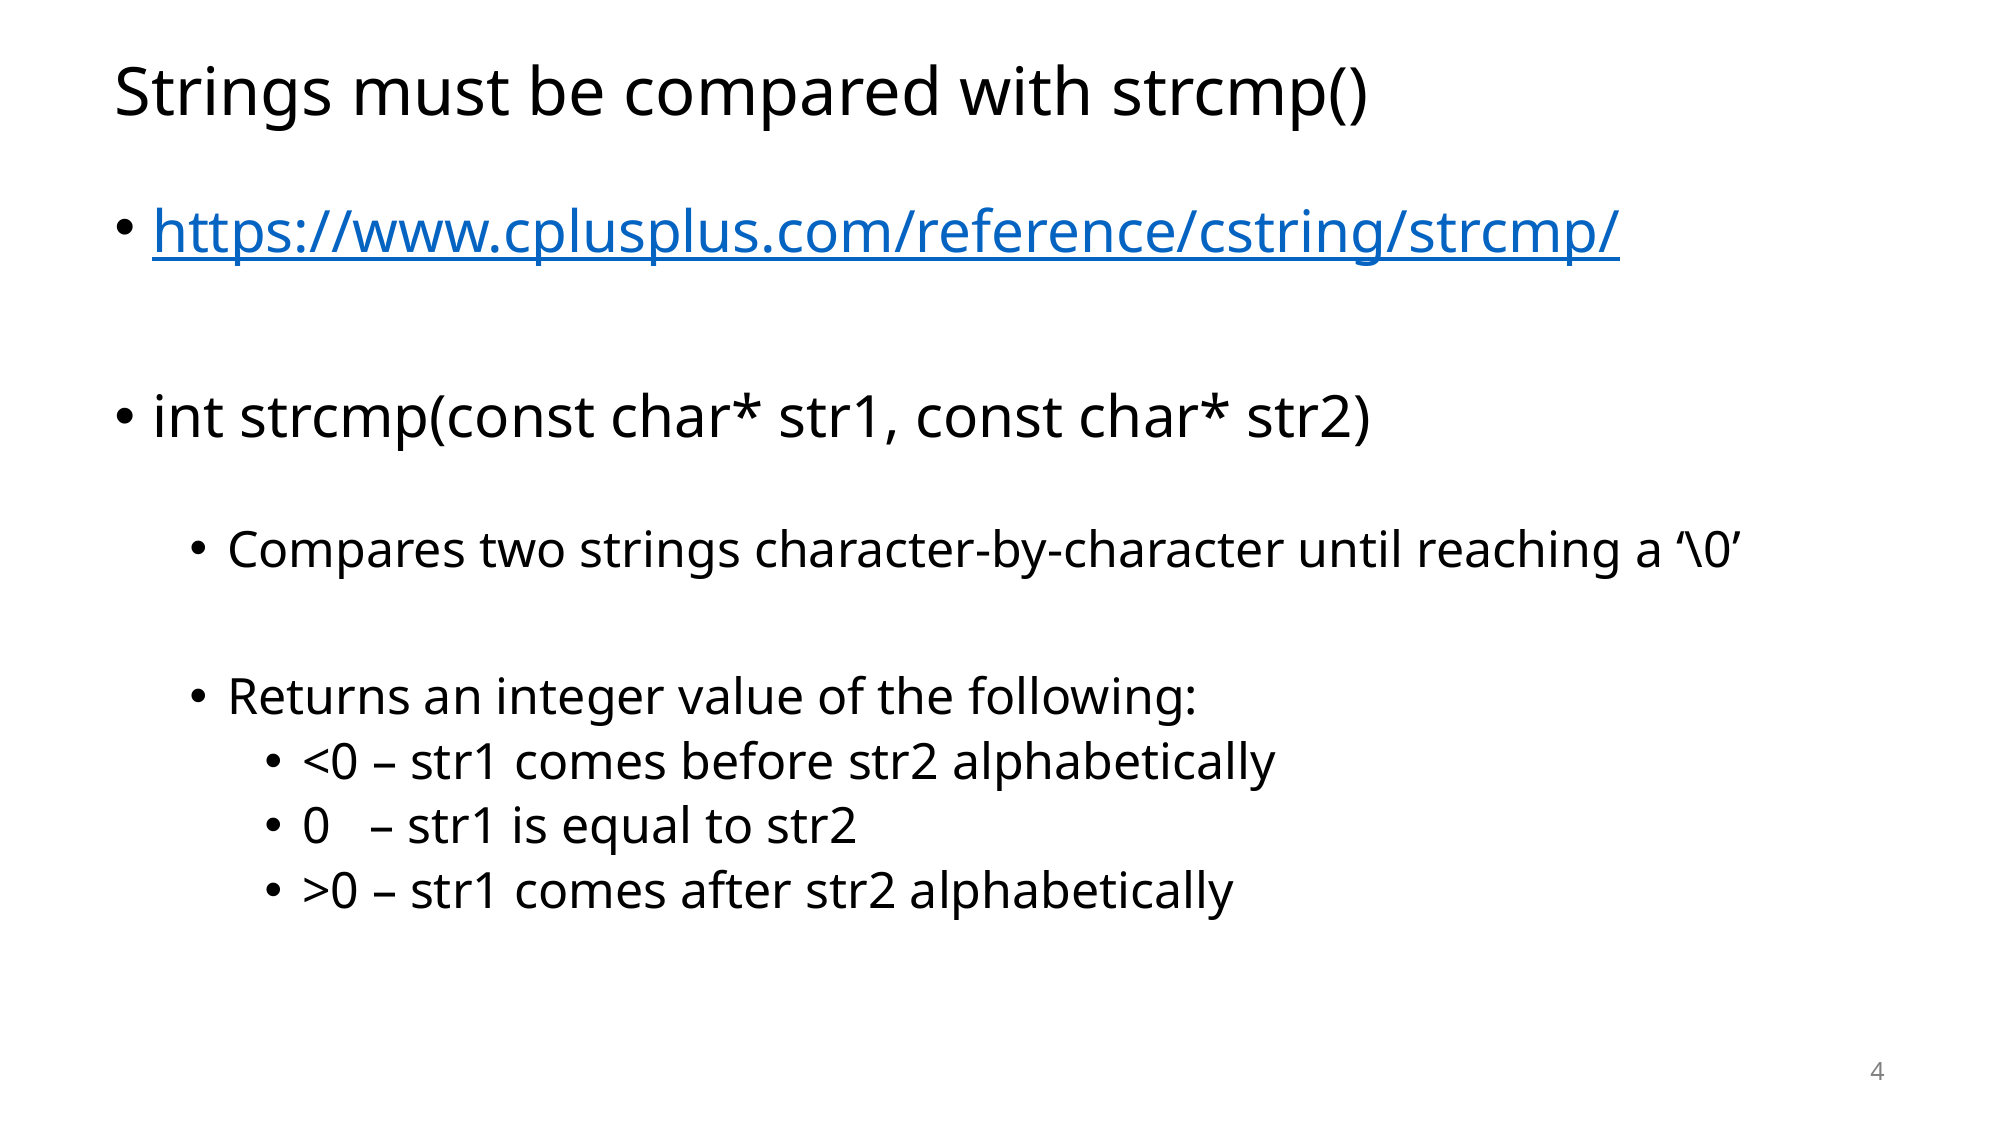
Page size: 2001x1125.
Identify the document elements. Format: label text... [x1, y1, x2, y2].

list https://www.cplusplus.com/reference/cstring/strcmp/ int strcmp(const char* str1, const char* str2) Compares two strings character-by-character until reaching a ‘\0’ Returns an integer value of the following: <0 – str1 comes before str2 alphabetically 0 – str1 is equal to str2 >0 – str1 comes after str2 alphabetically [99, 187, 1900, 1013]
title Strings must be compared with strcmp() [99, 37, 1900, 150]
slide_number 4 [1749, 1042, 1900, 1103]
